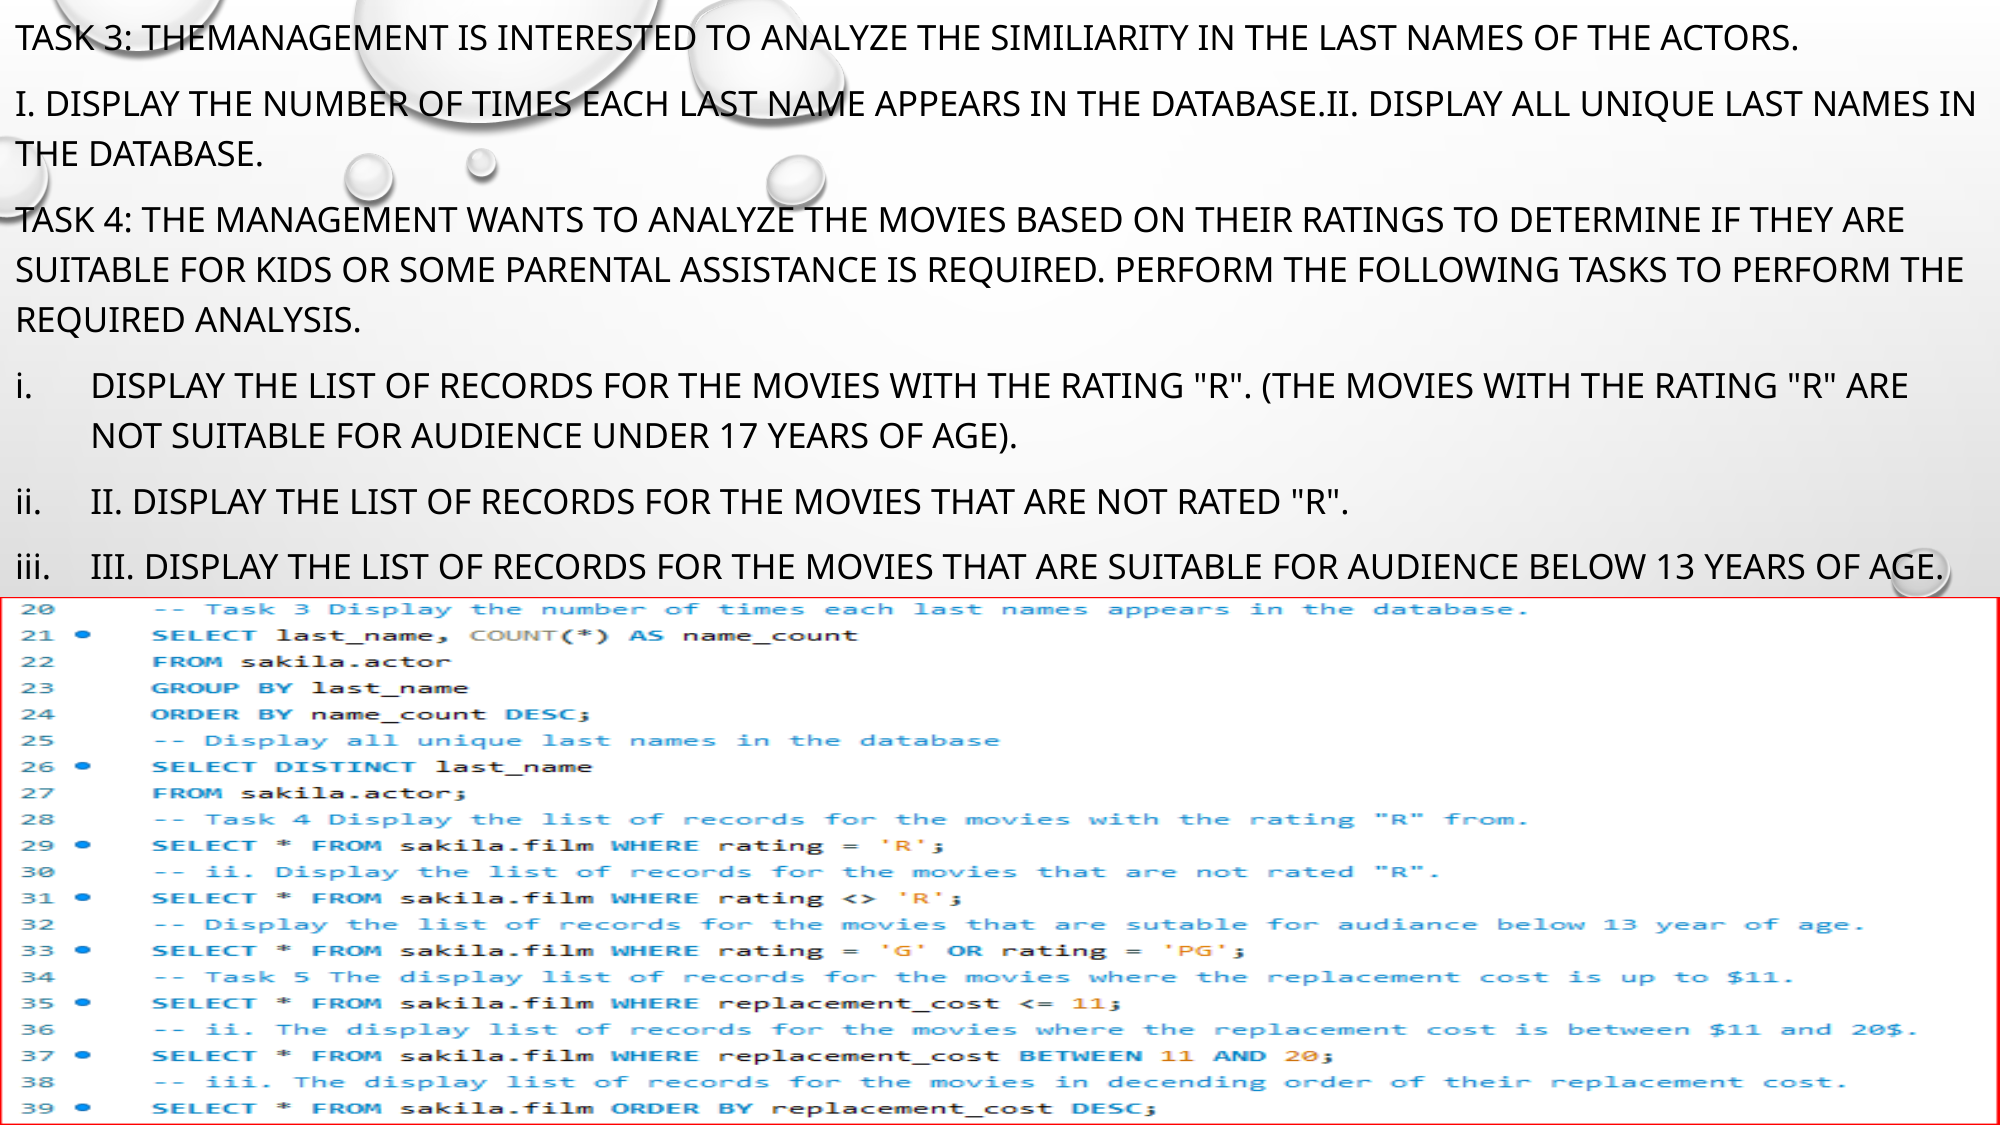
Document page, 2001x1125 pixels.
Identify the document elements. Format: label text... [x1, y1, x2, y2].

subtitle Task 3: Themanagement is interested to analyze the similiarity in the last names of the actors. i. Display the number of times each last name appears in the database.ii. Display all unique last names in the database. Task 4: The management wants to analyze the movies based on their ratings to determine if they are suitable for kids or some parental assistance is required. Perform the following tasks to perform the required analysis. Display the list of records for the movies with the rating "R". (The movies with the rating "R" are not suitable for audience under 17 years of age). ii. Display the list of records for the movies that are not rated "R". iii. Display the list of records for the movies that are suitable for audience below 13 years of age. [0, 0, 2000, 597]
picture [0, 597, 2000, 1125]
